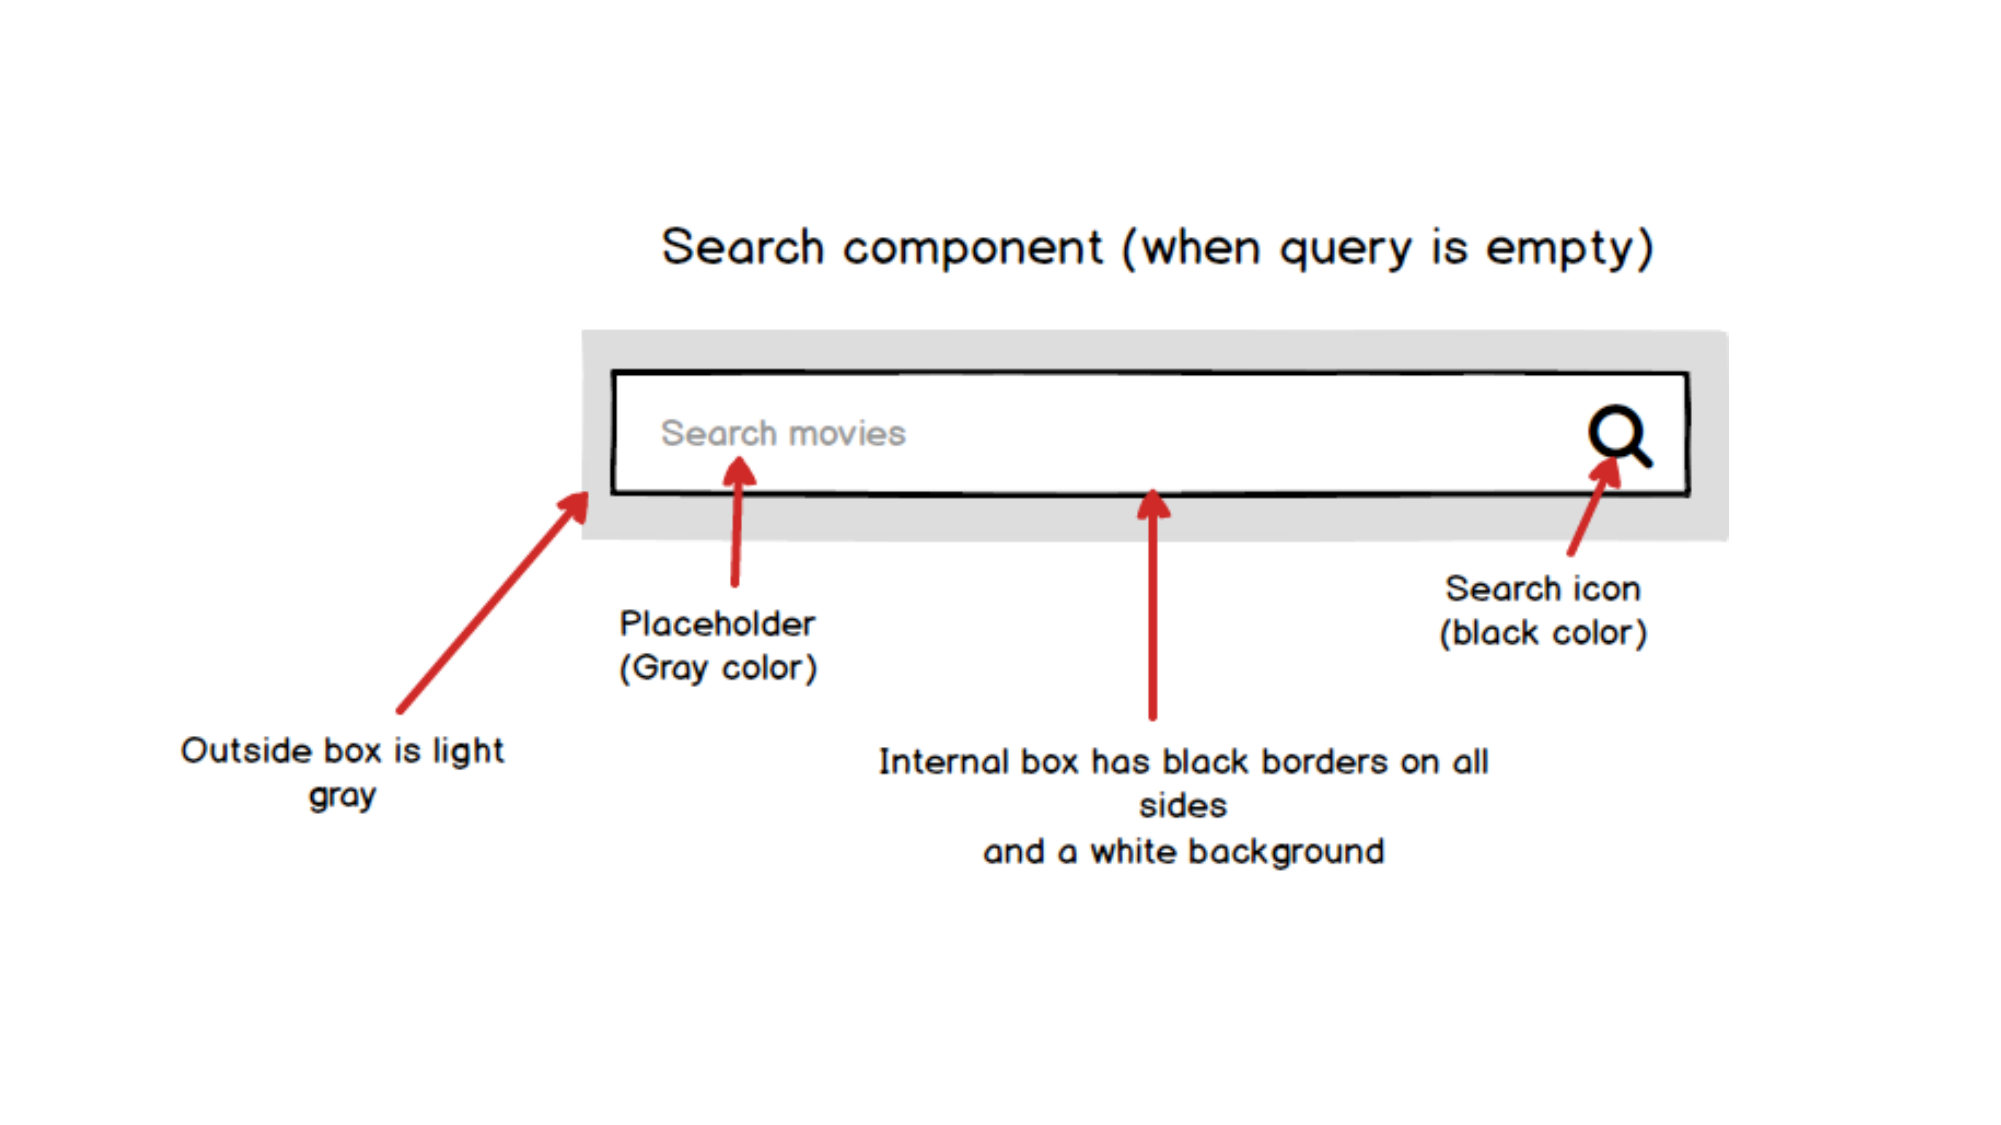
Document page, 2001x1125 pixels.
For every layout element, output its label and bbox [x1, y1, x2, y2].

picture [160, 223, 1729, 897]
